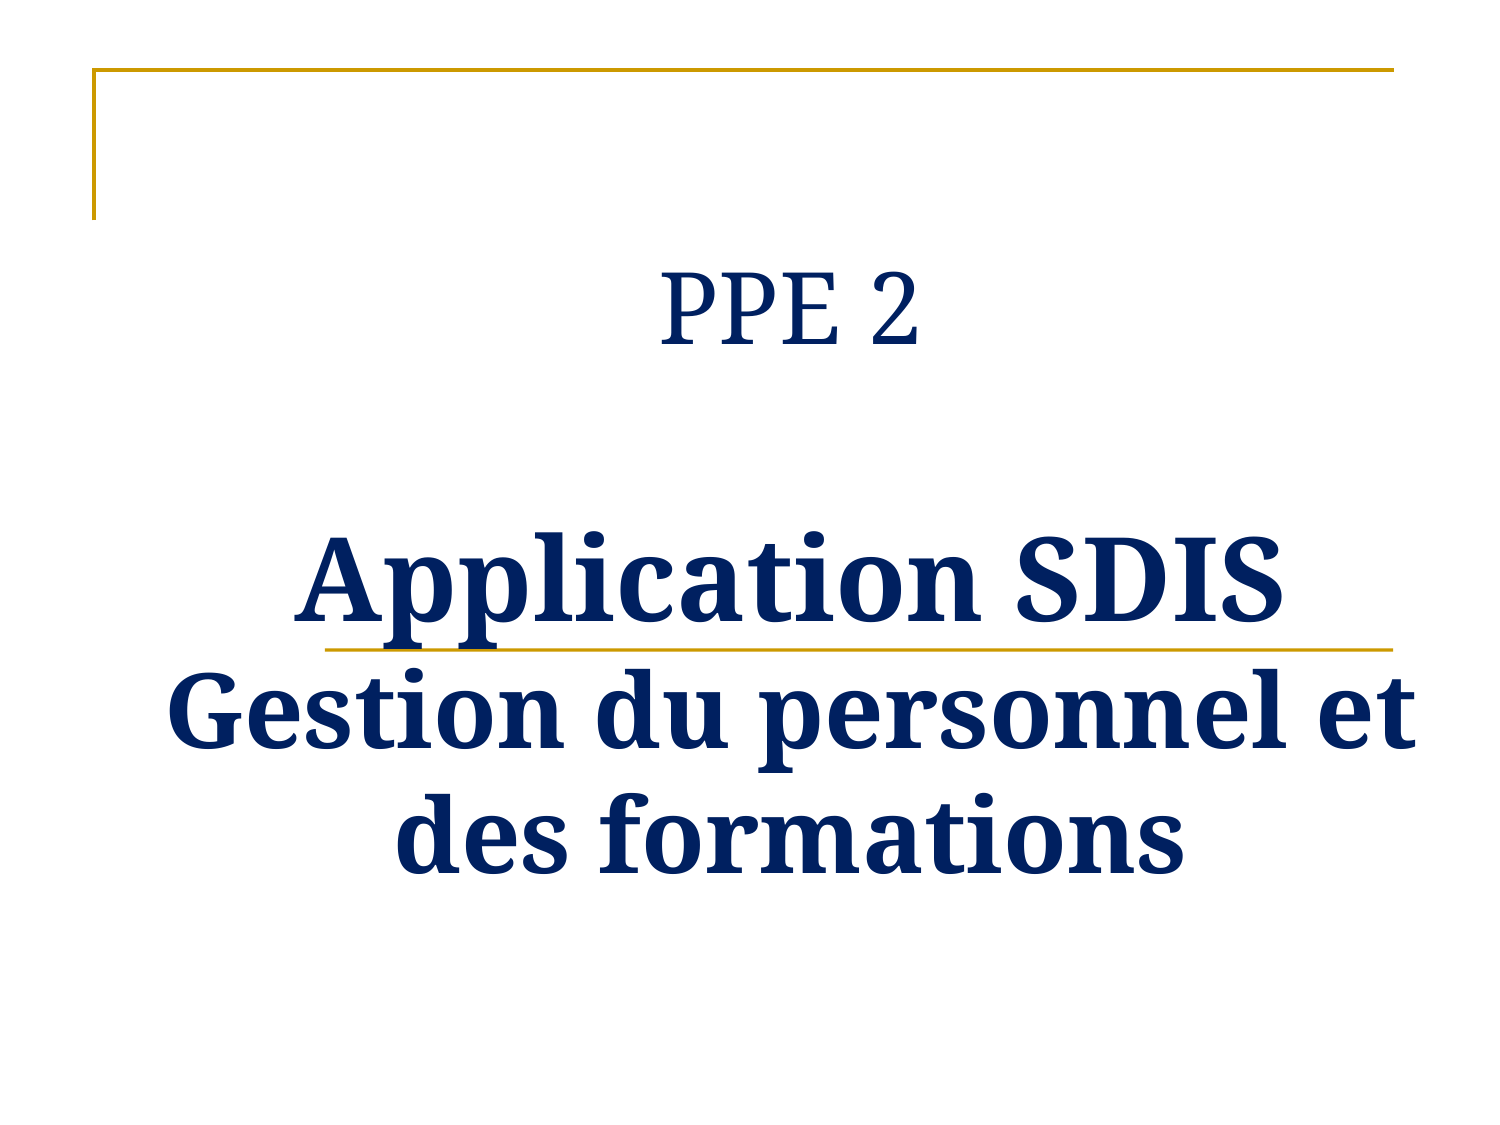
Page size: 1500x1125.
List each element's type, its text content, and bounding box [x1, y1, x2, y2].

title PPE 2 Application SDIS Gestion du personnel et des formations [82, 116, 1500, 761]
